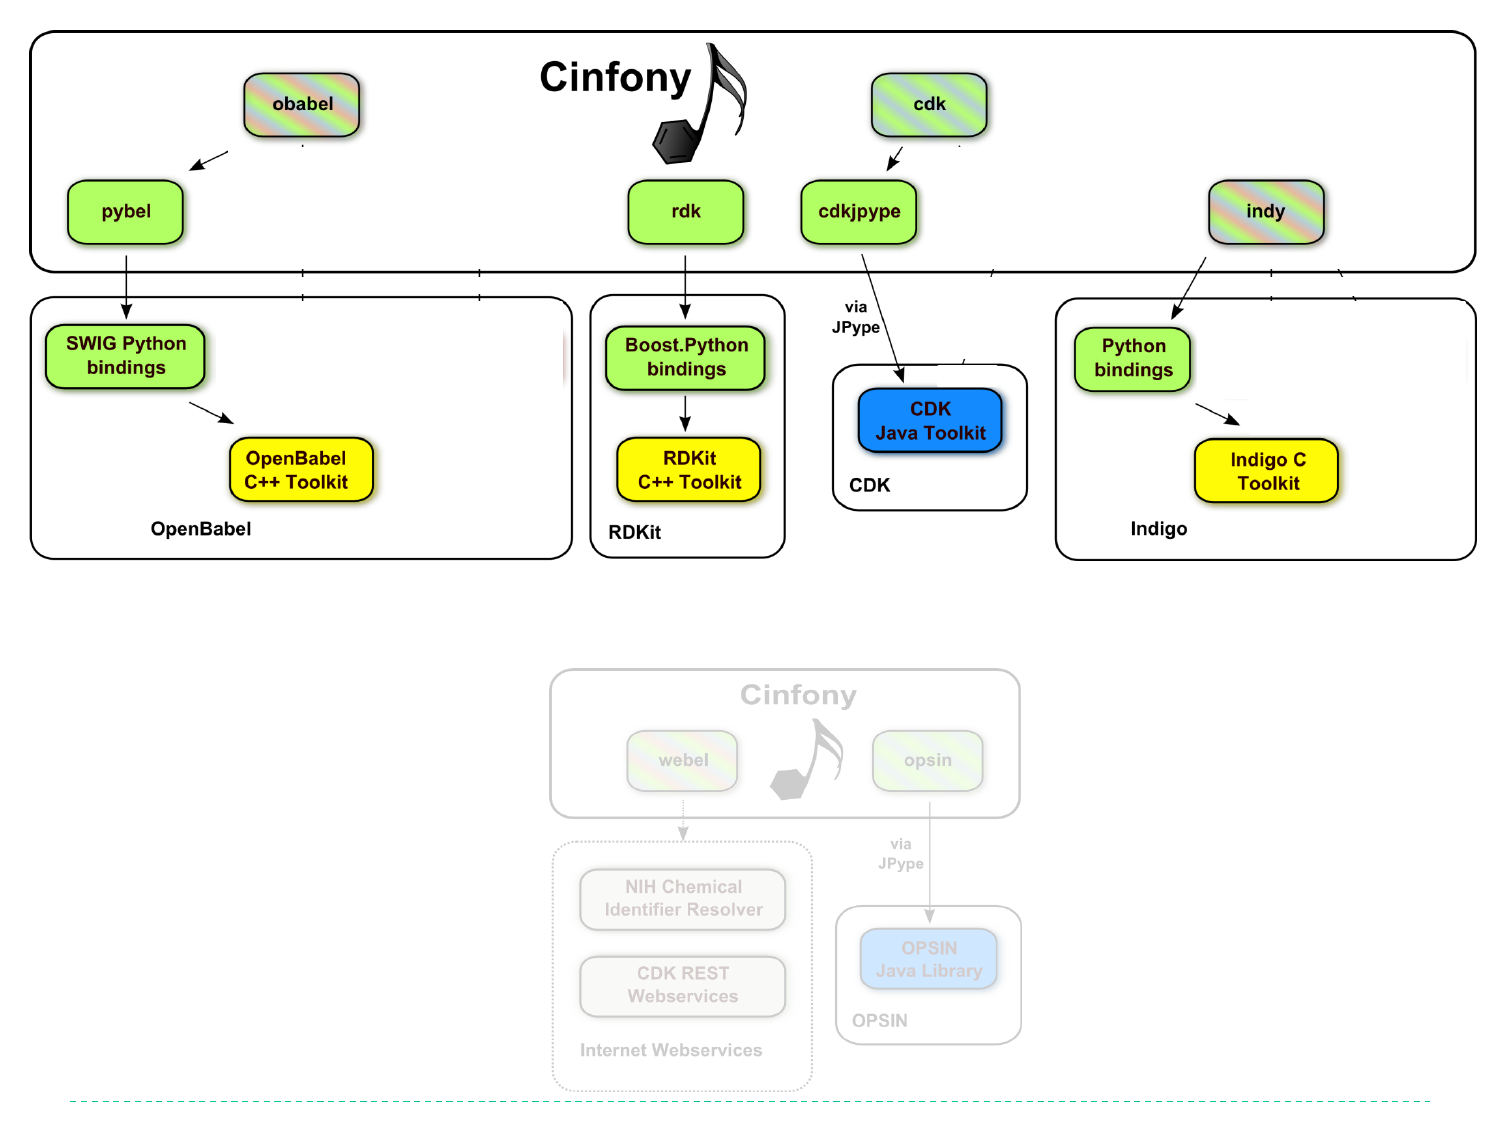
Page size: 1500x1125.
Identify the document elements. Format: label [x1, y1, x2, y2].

picture [548, 668, 1022, 1093]
text_box [535, 643, 1059, 1096]
picture [29, 30, 1477, 561]
